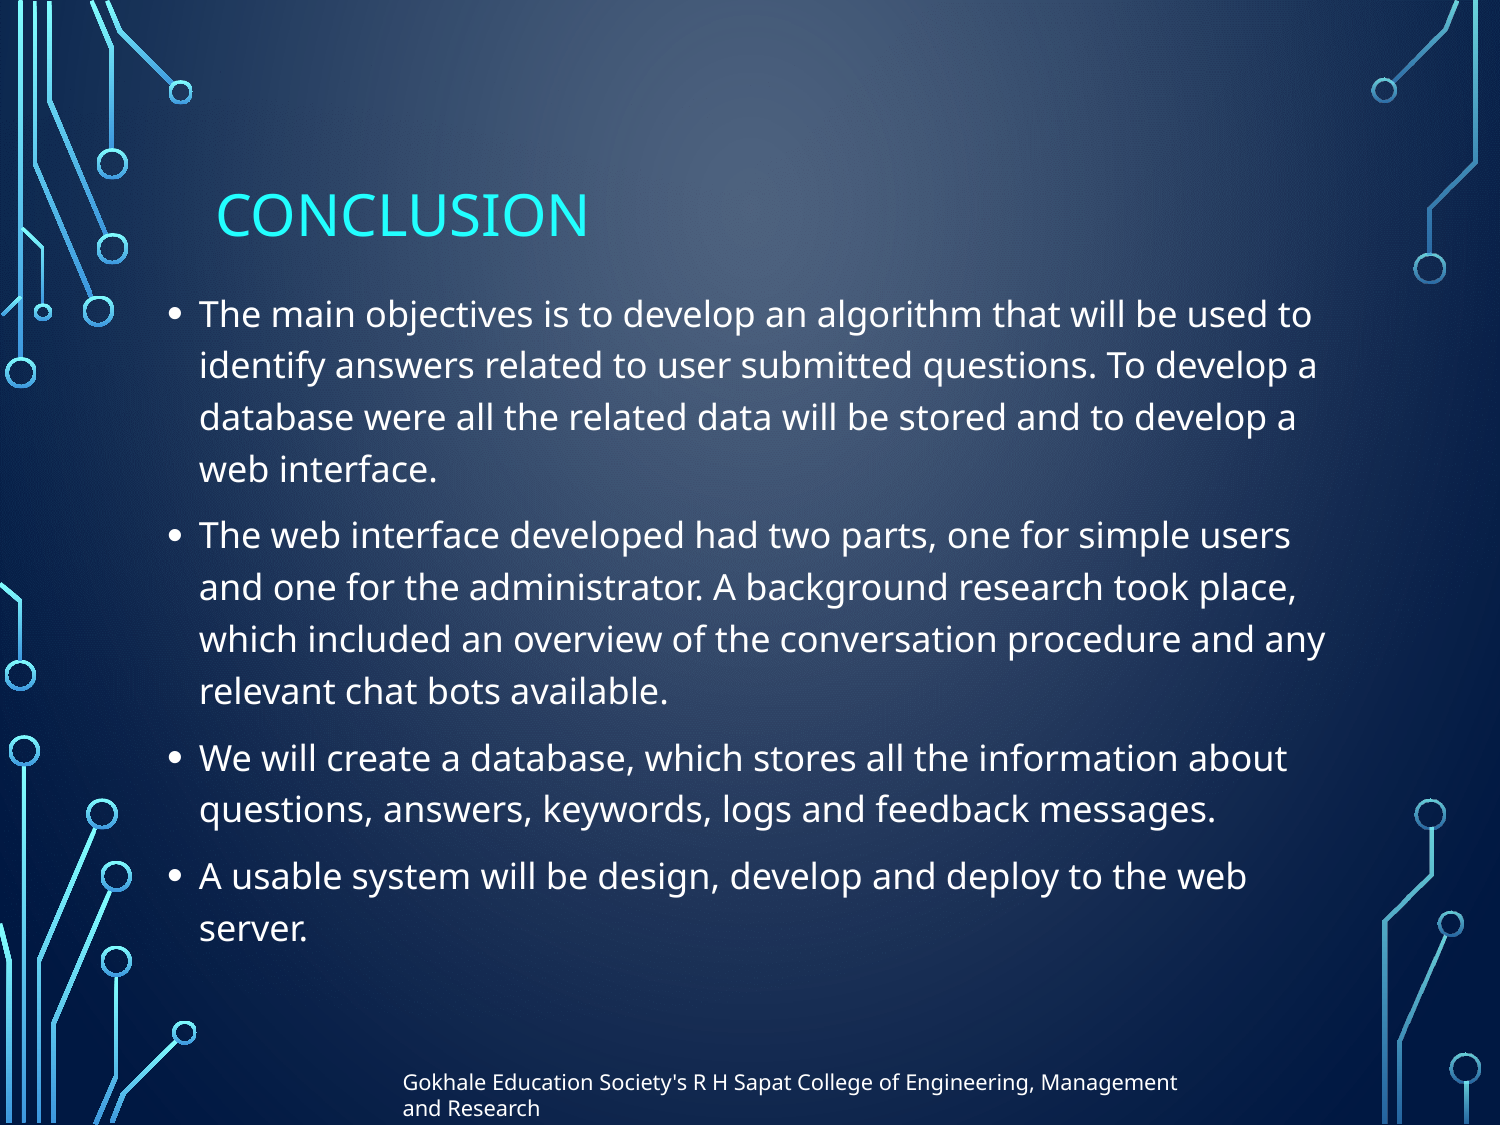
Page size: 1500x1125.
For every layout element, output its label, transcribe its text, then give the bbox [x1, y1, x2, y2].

list The main objectives is to develop an algorithm that will be used to identify answers related to user submitted questions. To develop a database were all the related data will be stored and to develop a web interface. The web interface developed had two parts, one for simple users and one for the administrator. A background research took place, which included an overview of the conversation procedure and any relevant chat bots available. We will create a database, which stores all the information about questions, answers, keywords, logs and feedback messages. A usable system will be design, develop and deploy to the web server. [152, 275, 1371, 964]
title Conclusion [200, 125, 1148, 311]
footer Gokhale Education Society's R H Sapat College of Engineering, Management and Research [387, 1065, 1210, 1125]
